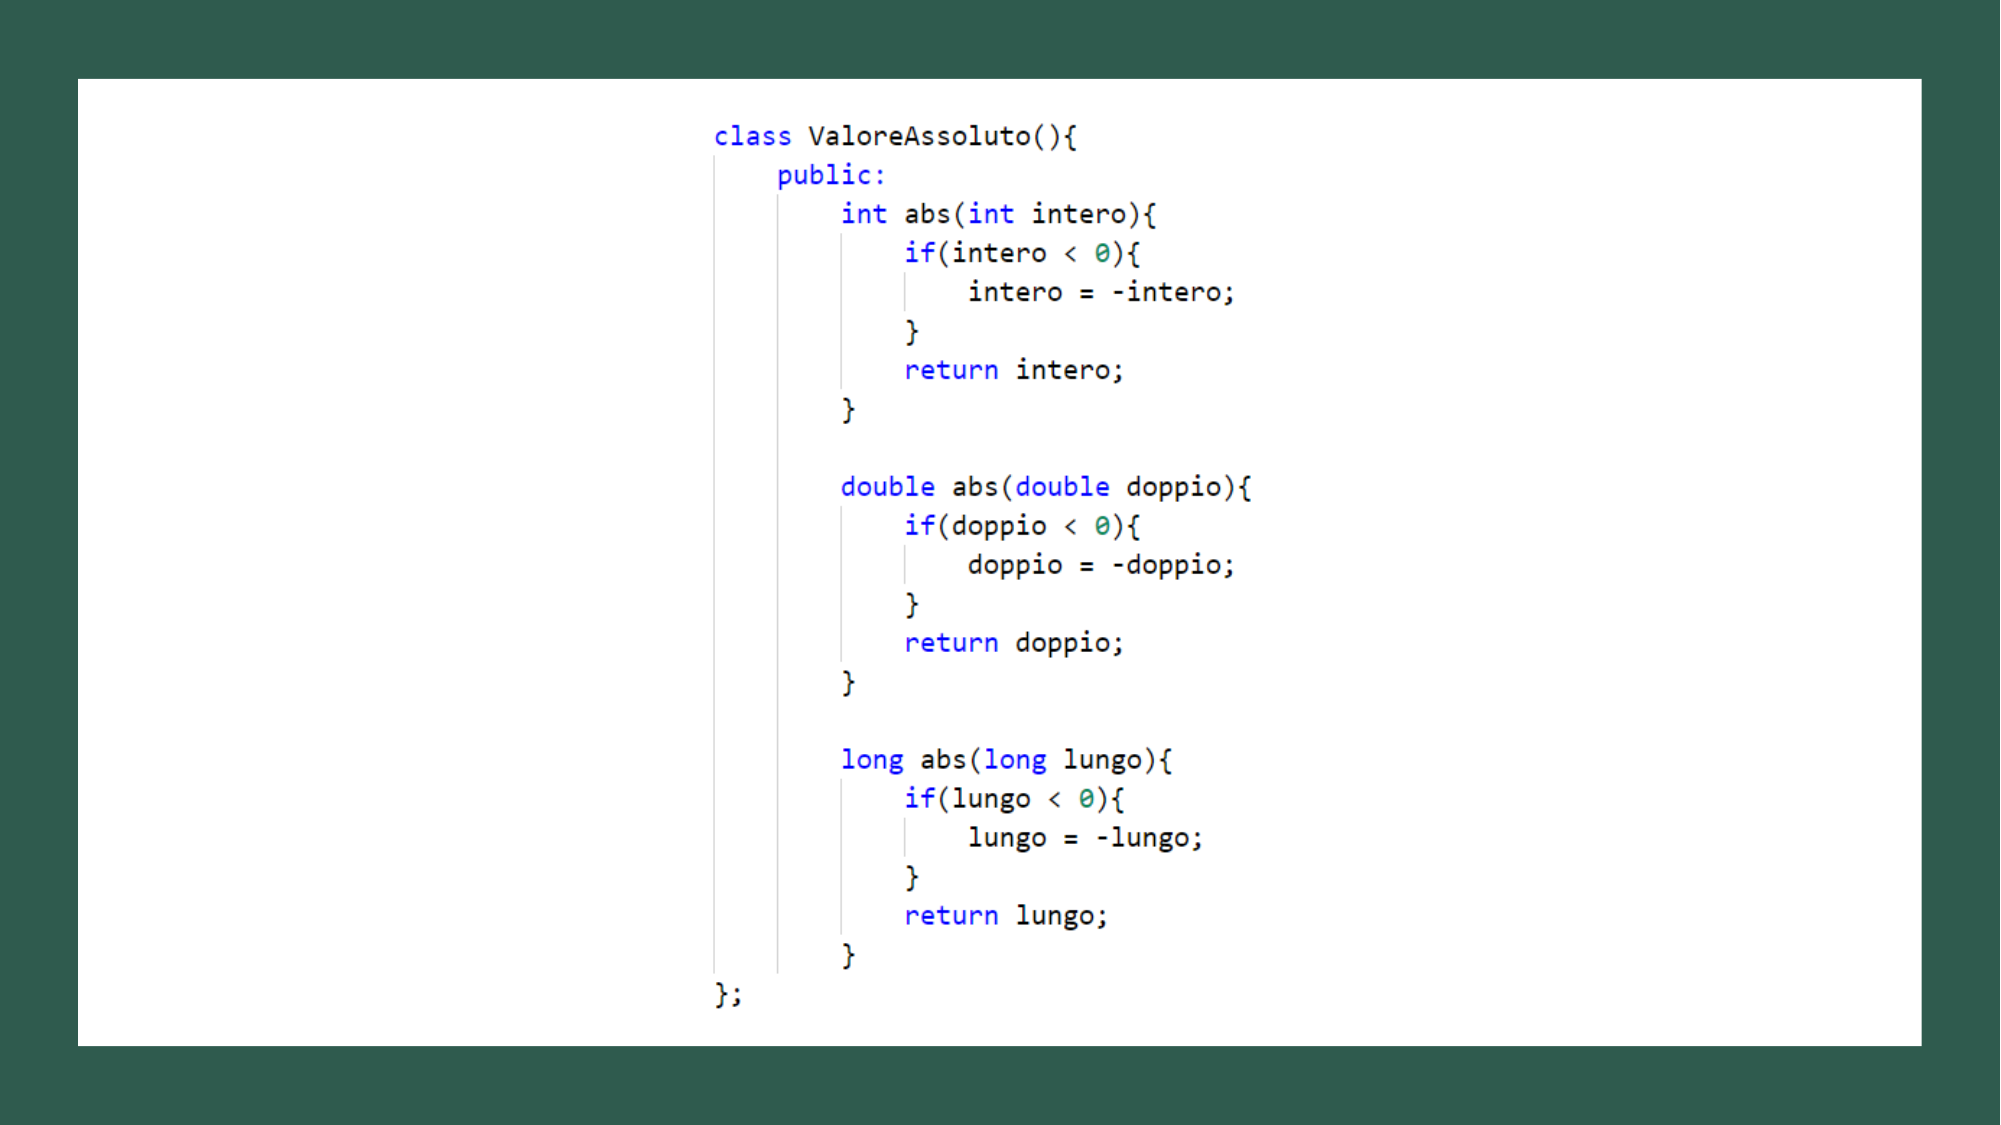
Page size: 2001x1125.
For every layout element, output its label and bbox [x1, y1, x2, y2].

text_box [77, 78, 1923, 1047]
text_box [0, 0, 2000, 1125]
list [702, 105, 1298, 1020]
